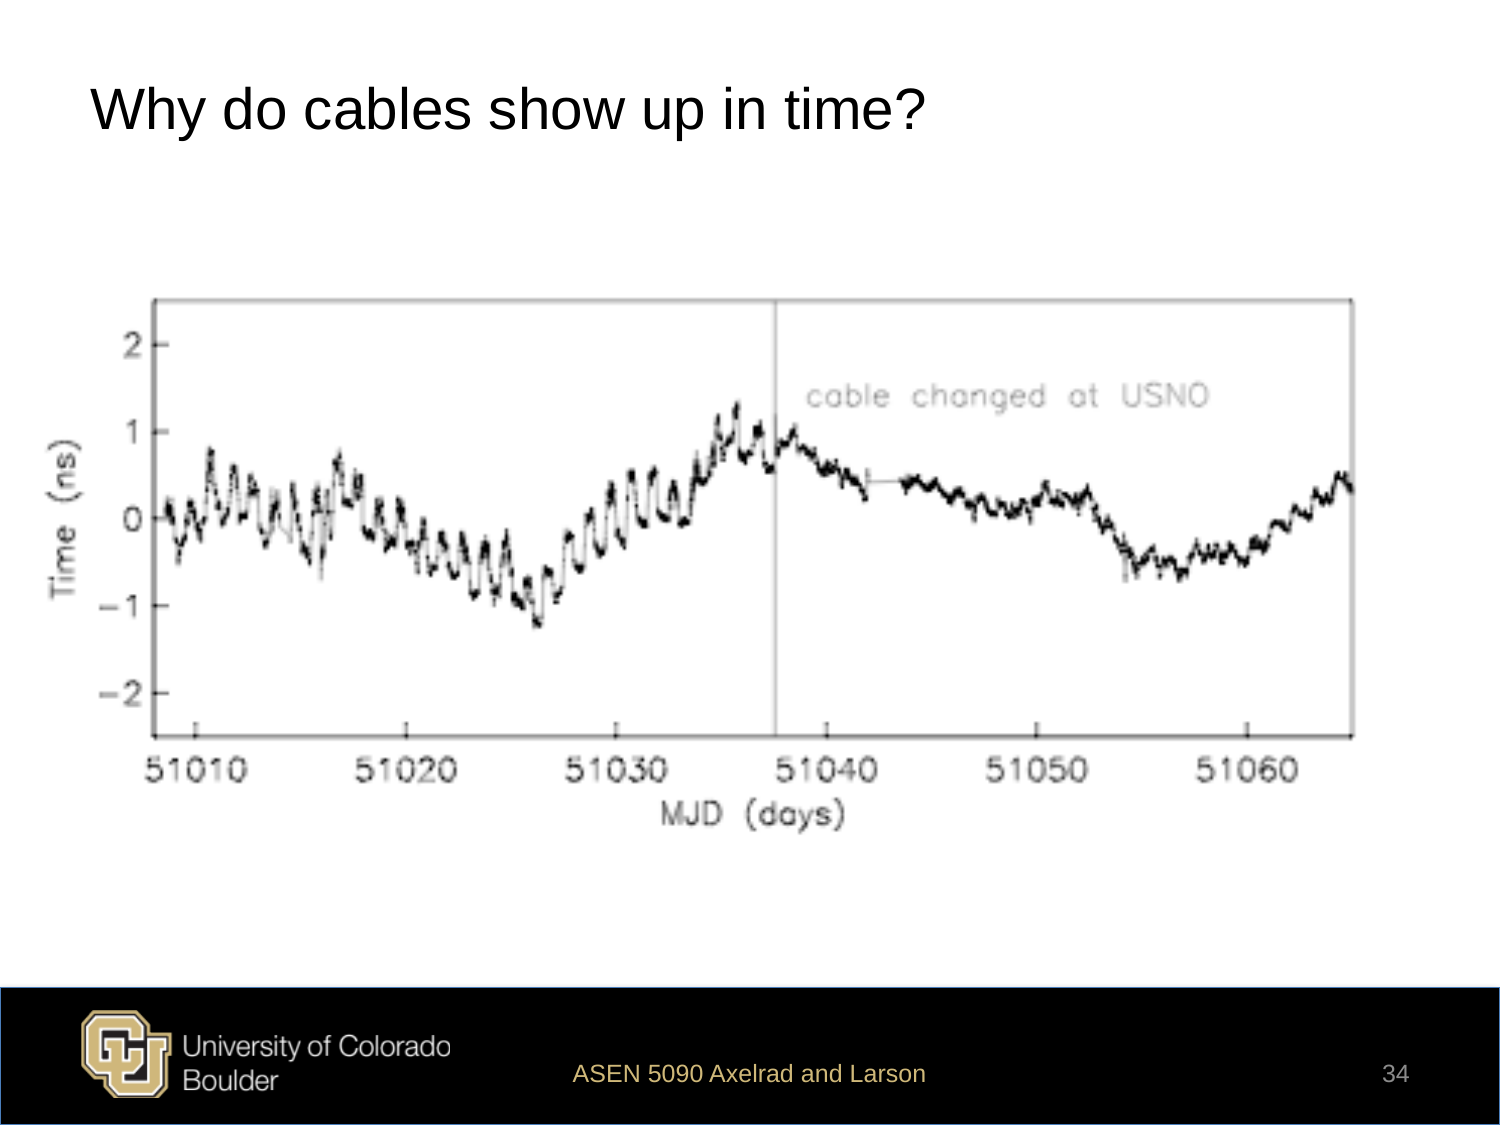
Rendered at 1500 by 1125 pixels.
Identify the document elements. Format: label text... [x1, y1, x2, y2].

picture [0, 237, 1438, 879]
title Why do cables show up in time? [75, 12, 1425, 200]
footer ASEN 5090 Axelrad and Larson [512, 1042, 988, 1103]
slide_number 34 [1074, 1042, 1425, 1103]
